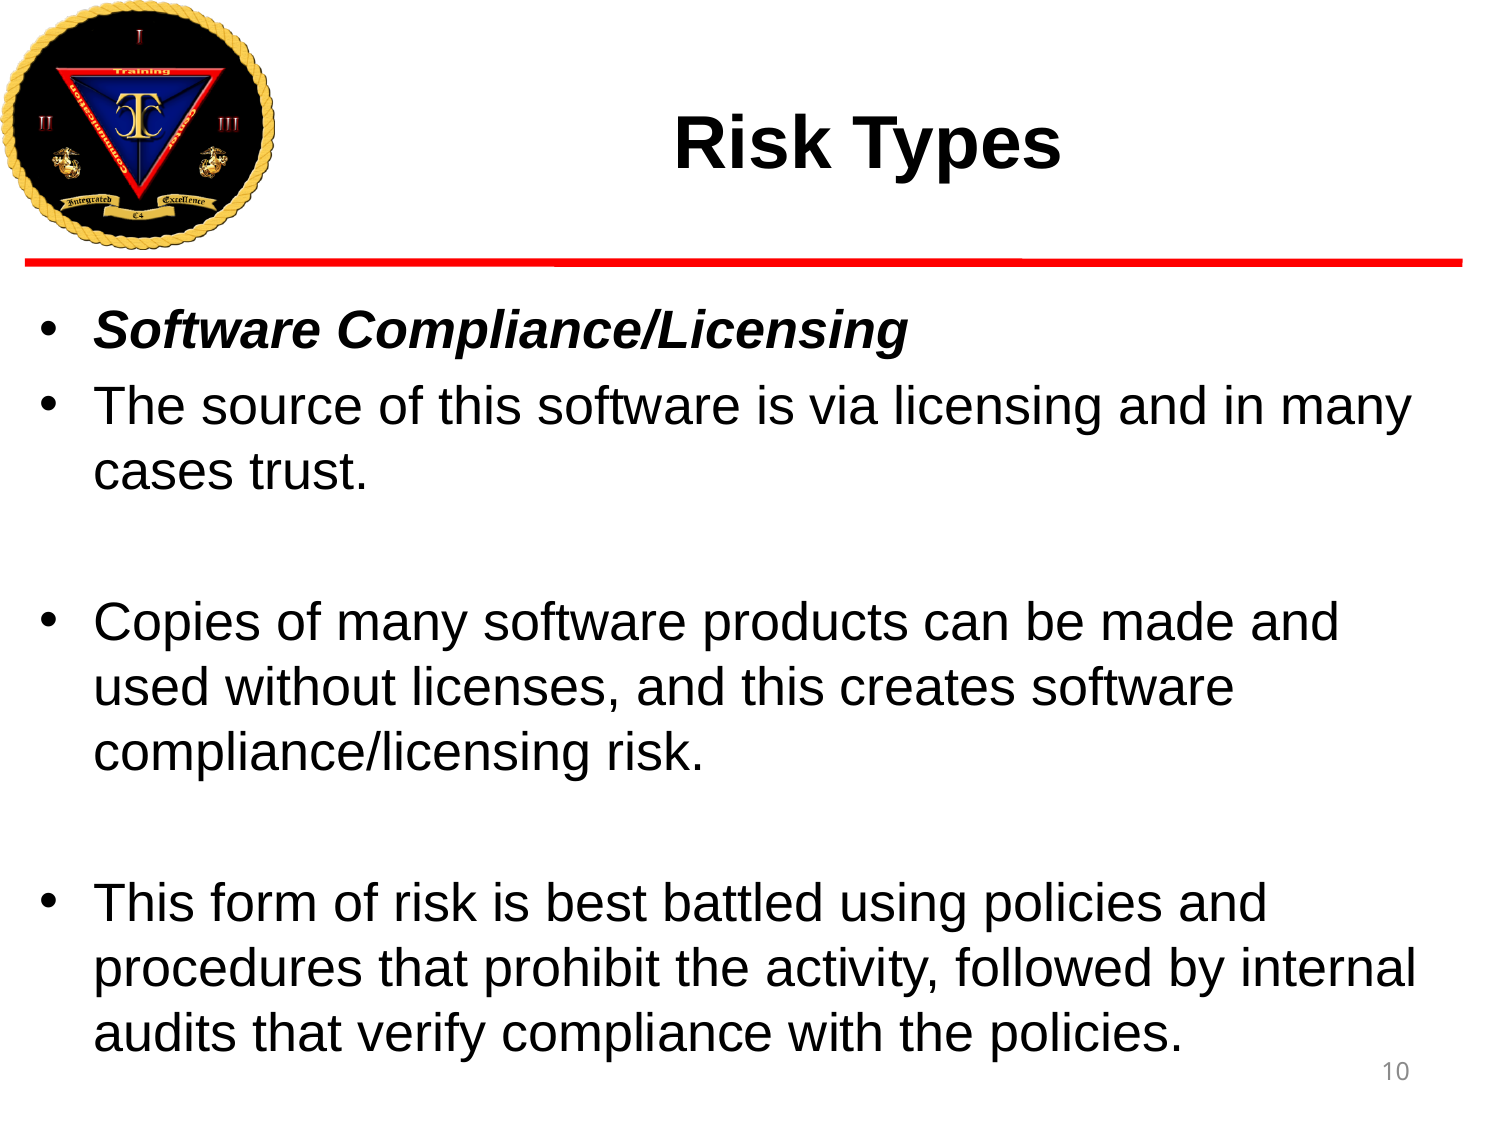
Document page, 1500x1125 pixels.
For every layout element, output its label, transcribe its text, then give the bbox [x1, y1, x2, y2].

title Risk Types [274, 44, 1463, 233]
picture [0, 0, 275, 250]
slide_number 10 [1074, 1042, 1425, 1103]
list Software Compliance/Licensing The source of this software is via licensing and in many cases trust. Copies of many software products can be made and used without licenses, and this creates software compliance/licensing risk. This form of risk is best battled using policies and procedures that prohibit the activity, followed by internal audits that verify compliance with the policies. [24, 287, 1463, 1081]
